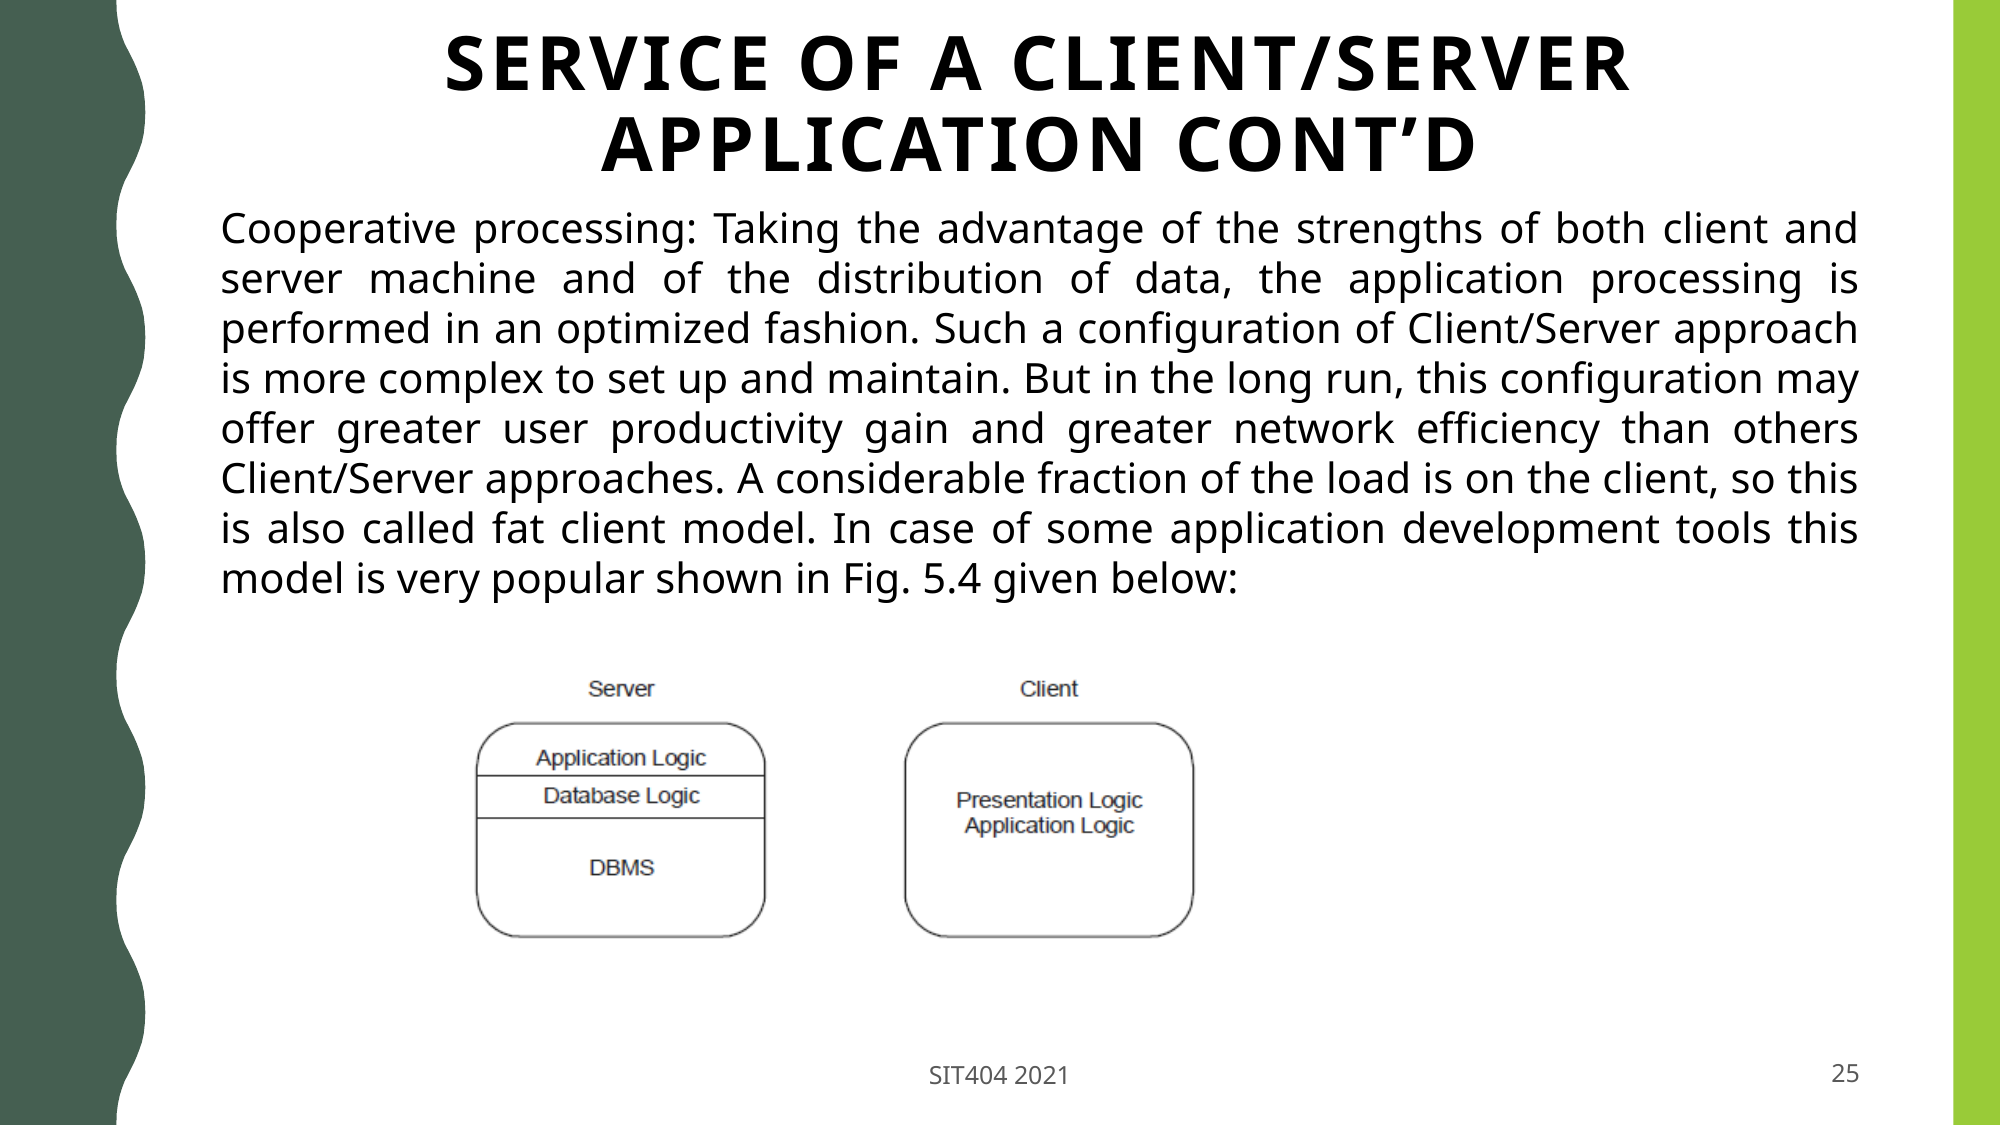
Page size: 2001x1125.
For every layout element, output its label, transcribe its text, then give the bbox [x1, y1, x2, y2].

footer SIT404 2021 [662, 1045, 1338, 1103]
title SERVICE OF A CLIENT/SERVER APPLICATION cont’d [205, 18, 1875, 194]
picture [456, 667, 1200, 965]
slide_number 25 [1412, 1045, 1875, 1103]
list Cooperative processing: Taking the advantage of the strengths of both client and server machine and of the distribution of data, the application processing is performed in an optimized fashion. Such a configuration of Client/Server approach is more complex to set up and maintain. But in the long run, this configuration may offer greater user productivity gain and greater network efficiency than others Client/Server approaches. A considerable fraction of the load is on the client, so this is also called fat client model. In case of some application development tools this model is very popular shown in Fig. 5.4 given below: [205, 194, 1875, 965]
